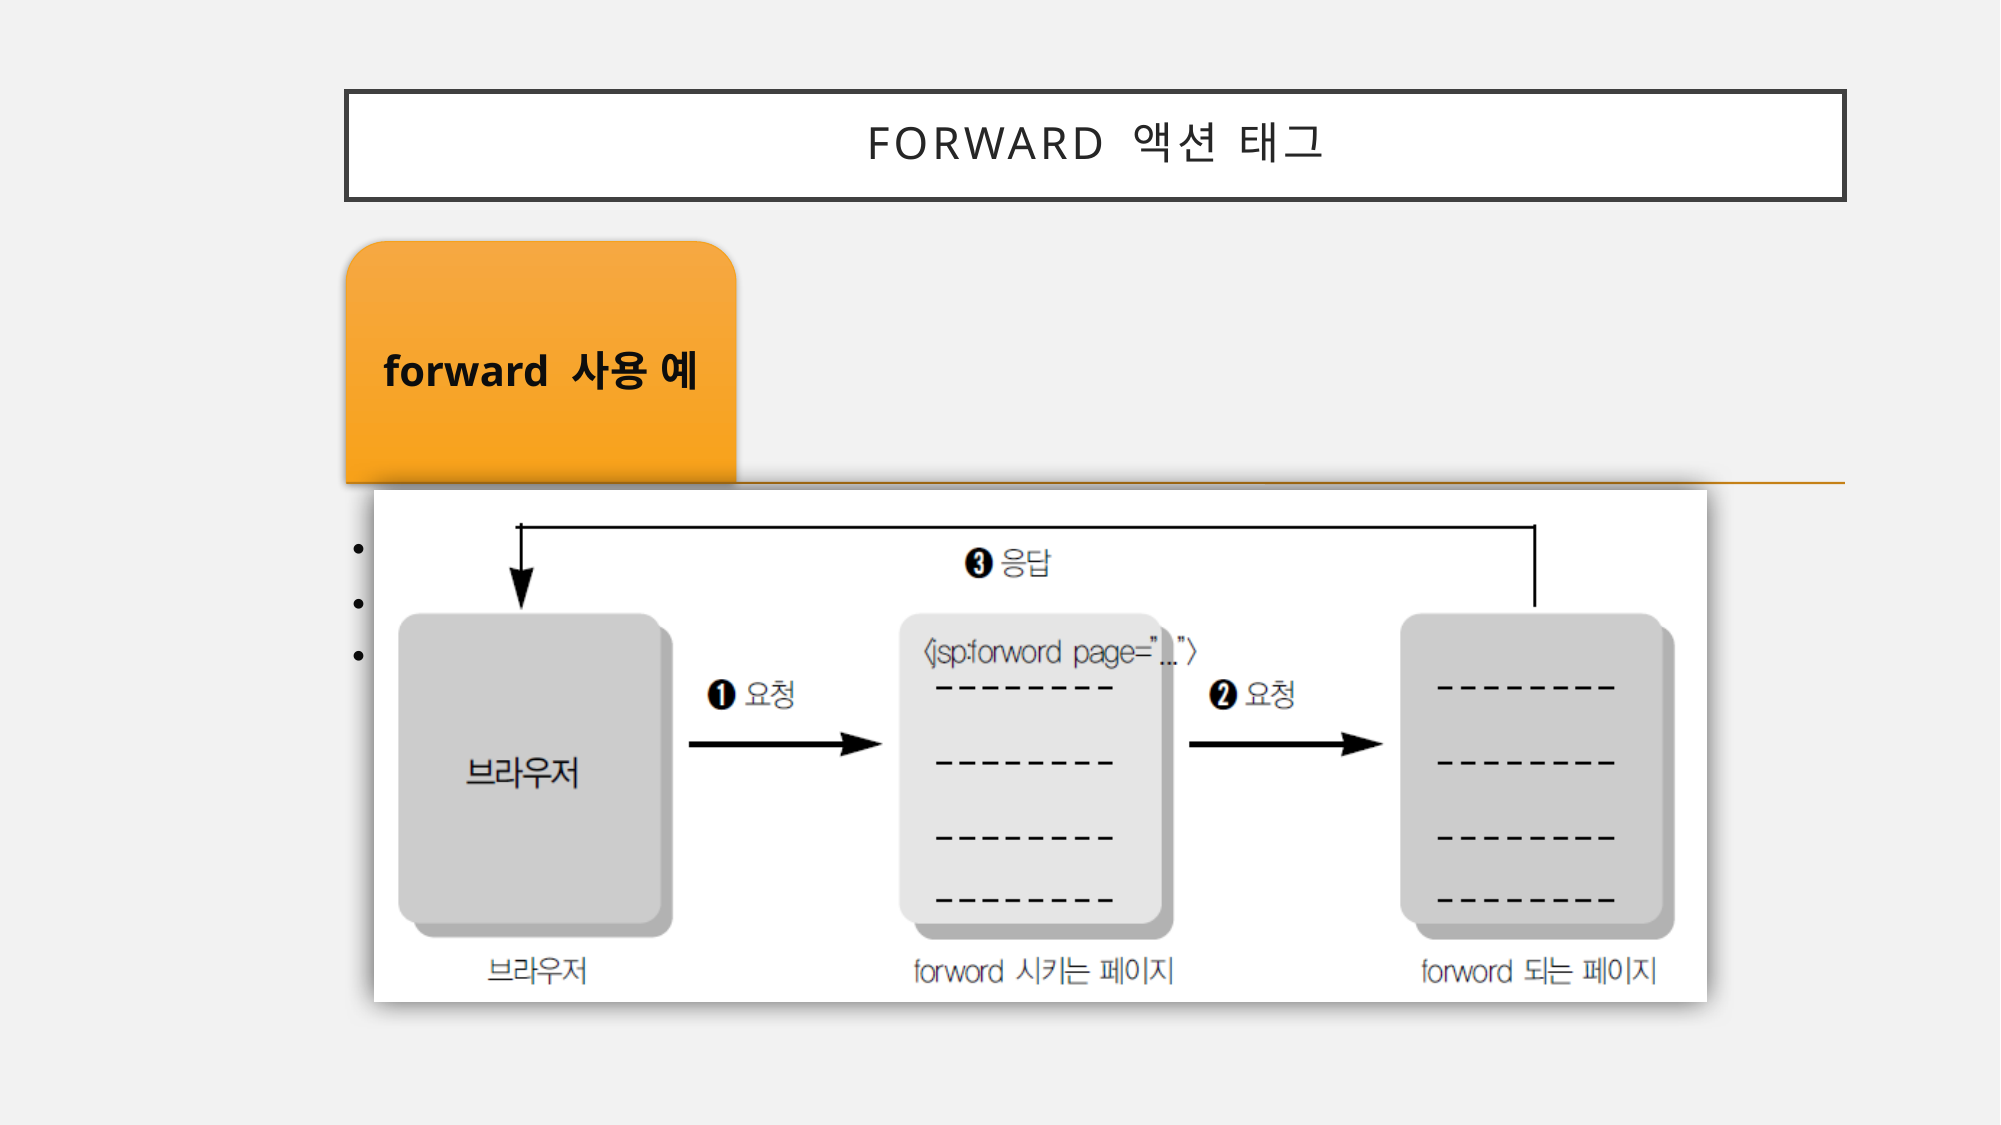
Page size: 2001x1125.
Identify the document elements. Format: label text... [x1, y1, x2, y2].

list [346, 241, 1845, 1002]
title forward 액션 태그 [344, 89, 1847, 202]
picture [374, 490, 1707, 1002]
